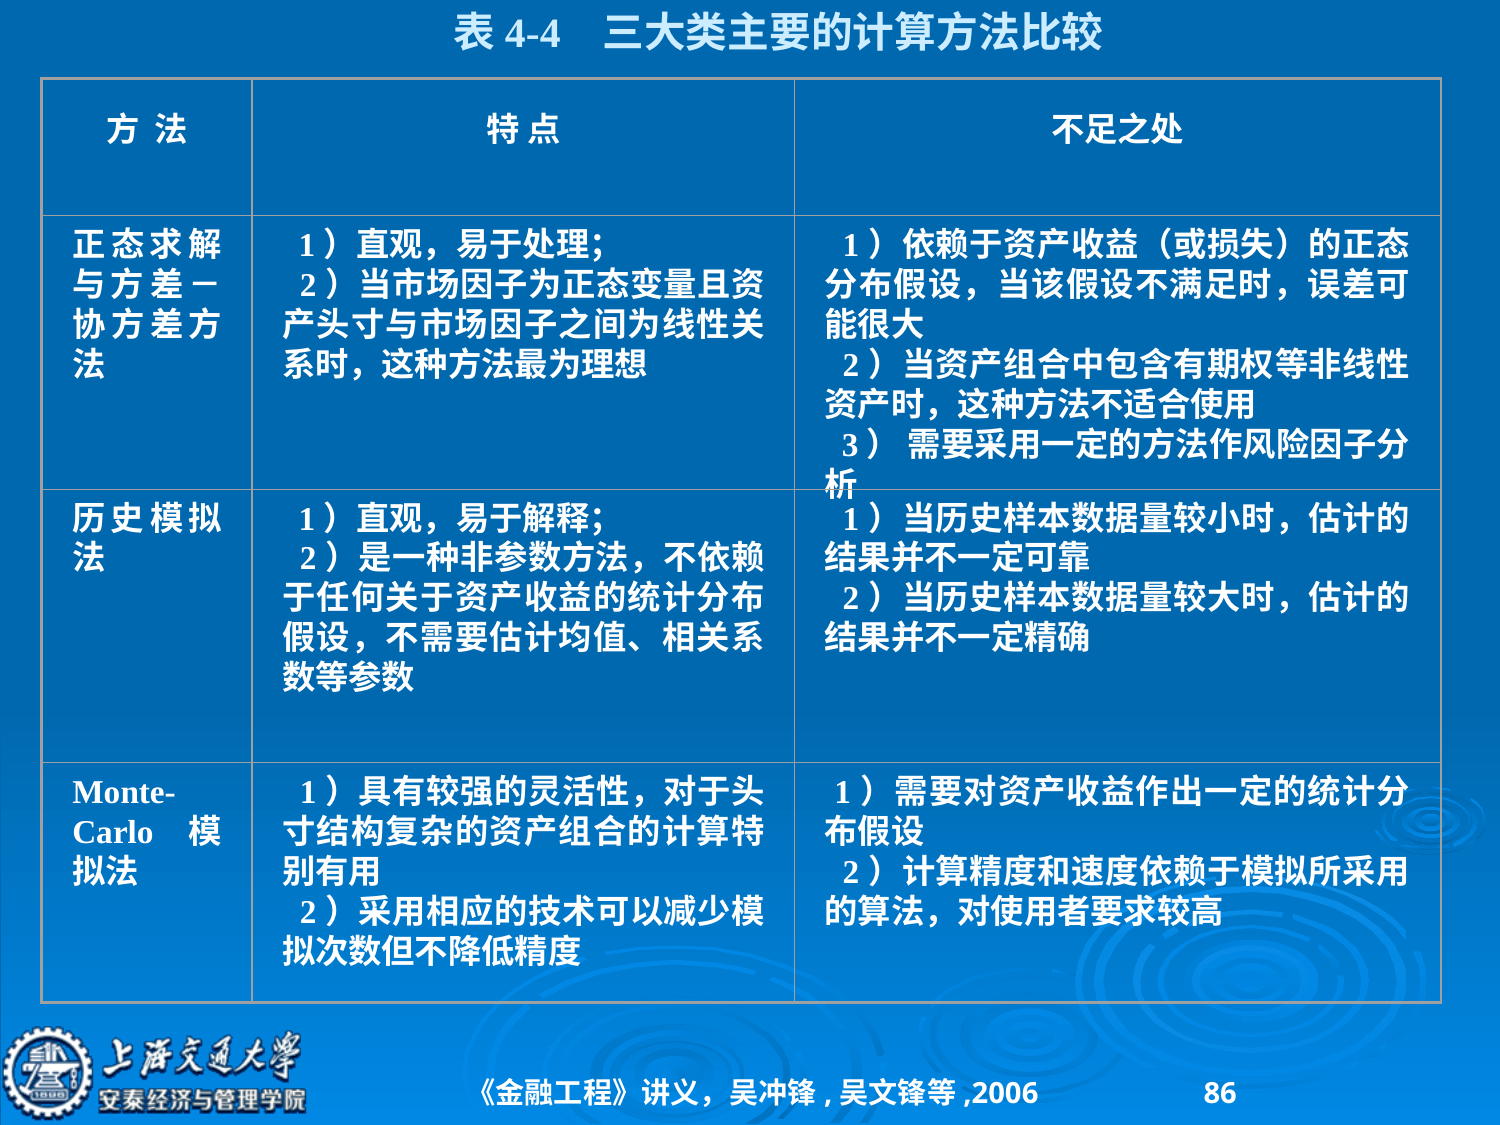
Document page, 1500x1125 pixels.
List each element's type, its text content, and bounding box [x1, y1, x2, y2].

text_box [40, 77, 1442, 1004]
picture [0, 1017, 313, 1125]
title 表4-4 三大类主要的计算方法比较 [112, 0, 1452, 63]
